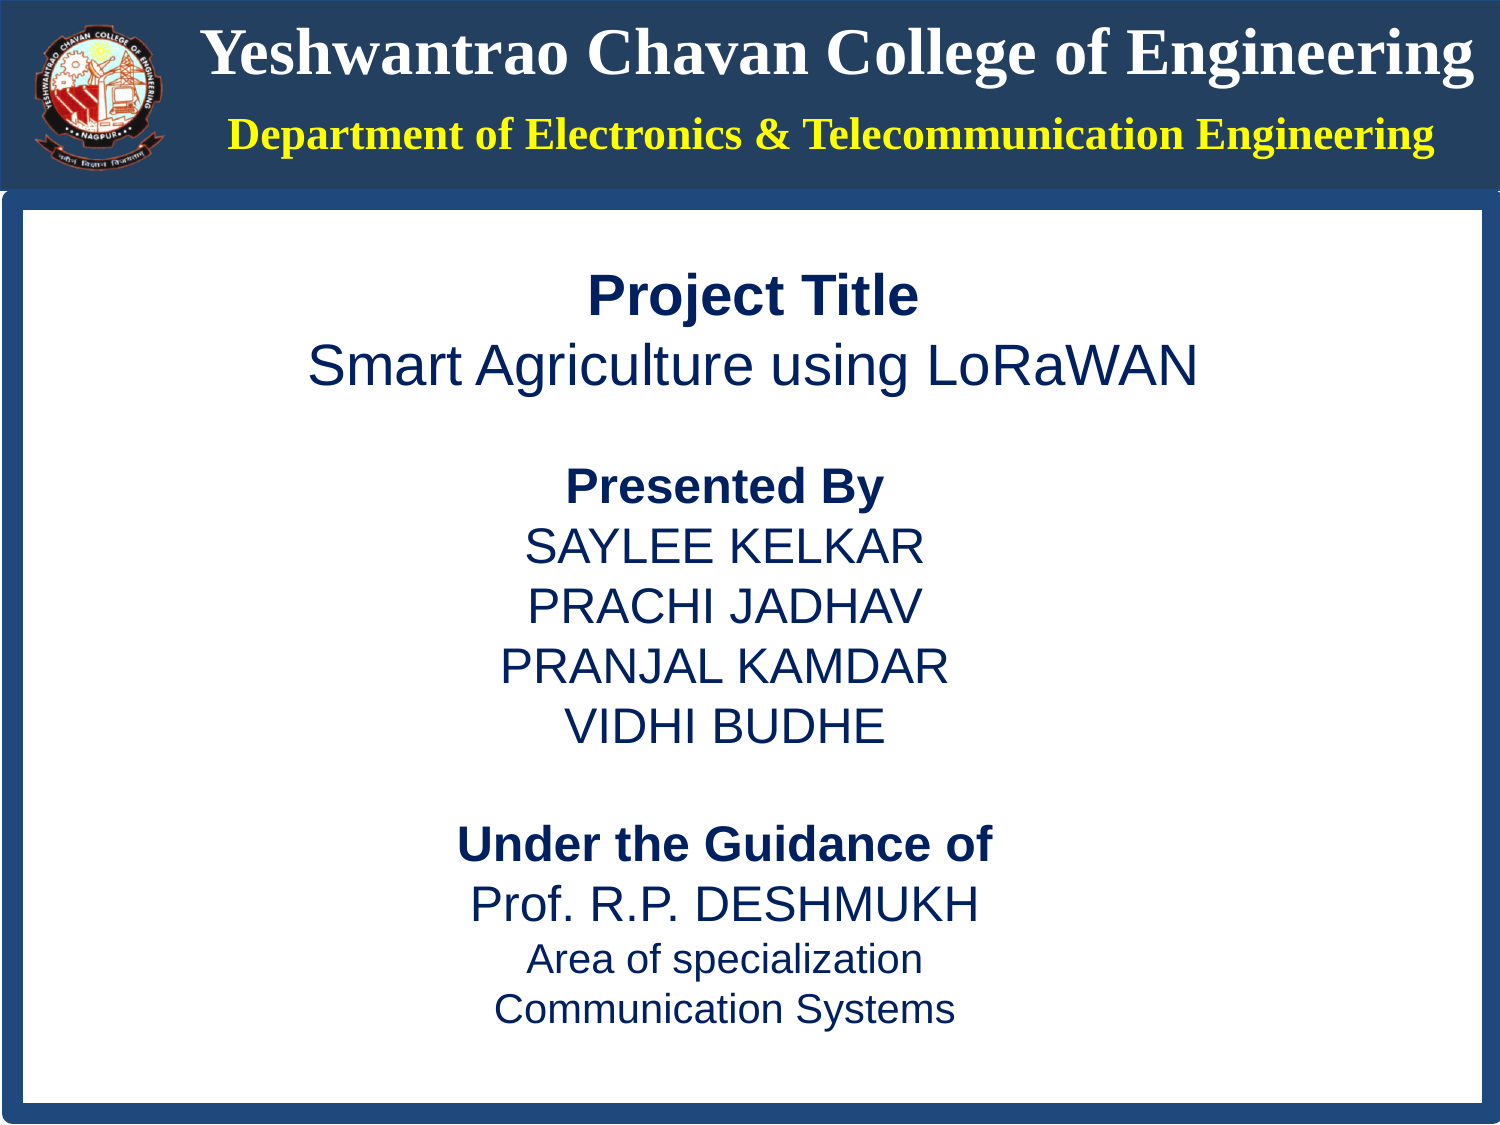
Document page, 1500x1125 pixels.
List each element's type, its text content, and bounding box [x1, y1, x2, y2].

text_box Presented By SAYLEE KELKAR PRACHI JADHAV PRANJAL KAMDAR VIDHI BUDHE [349, 446, 1100, 761]
picture [24, 22, 176, 175]
text_box Project Title Smart Agriculture using LoRaWAN [24, 249, 1483, 405]
text_box Under the Guidance of Prof. R.P. DESHMUKH Area of specialization Communication Systems [349, 803, 1100, 1039]
